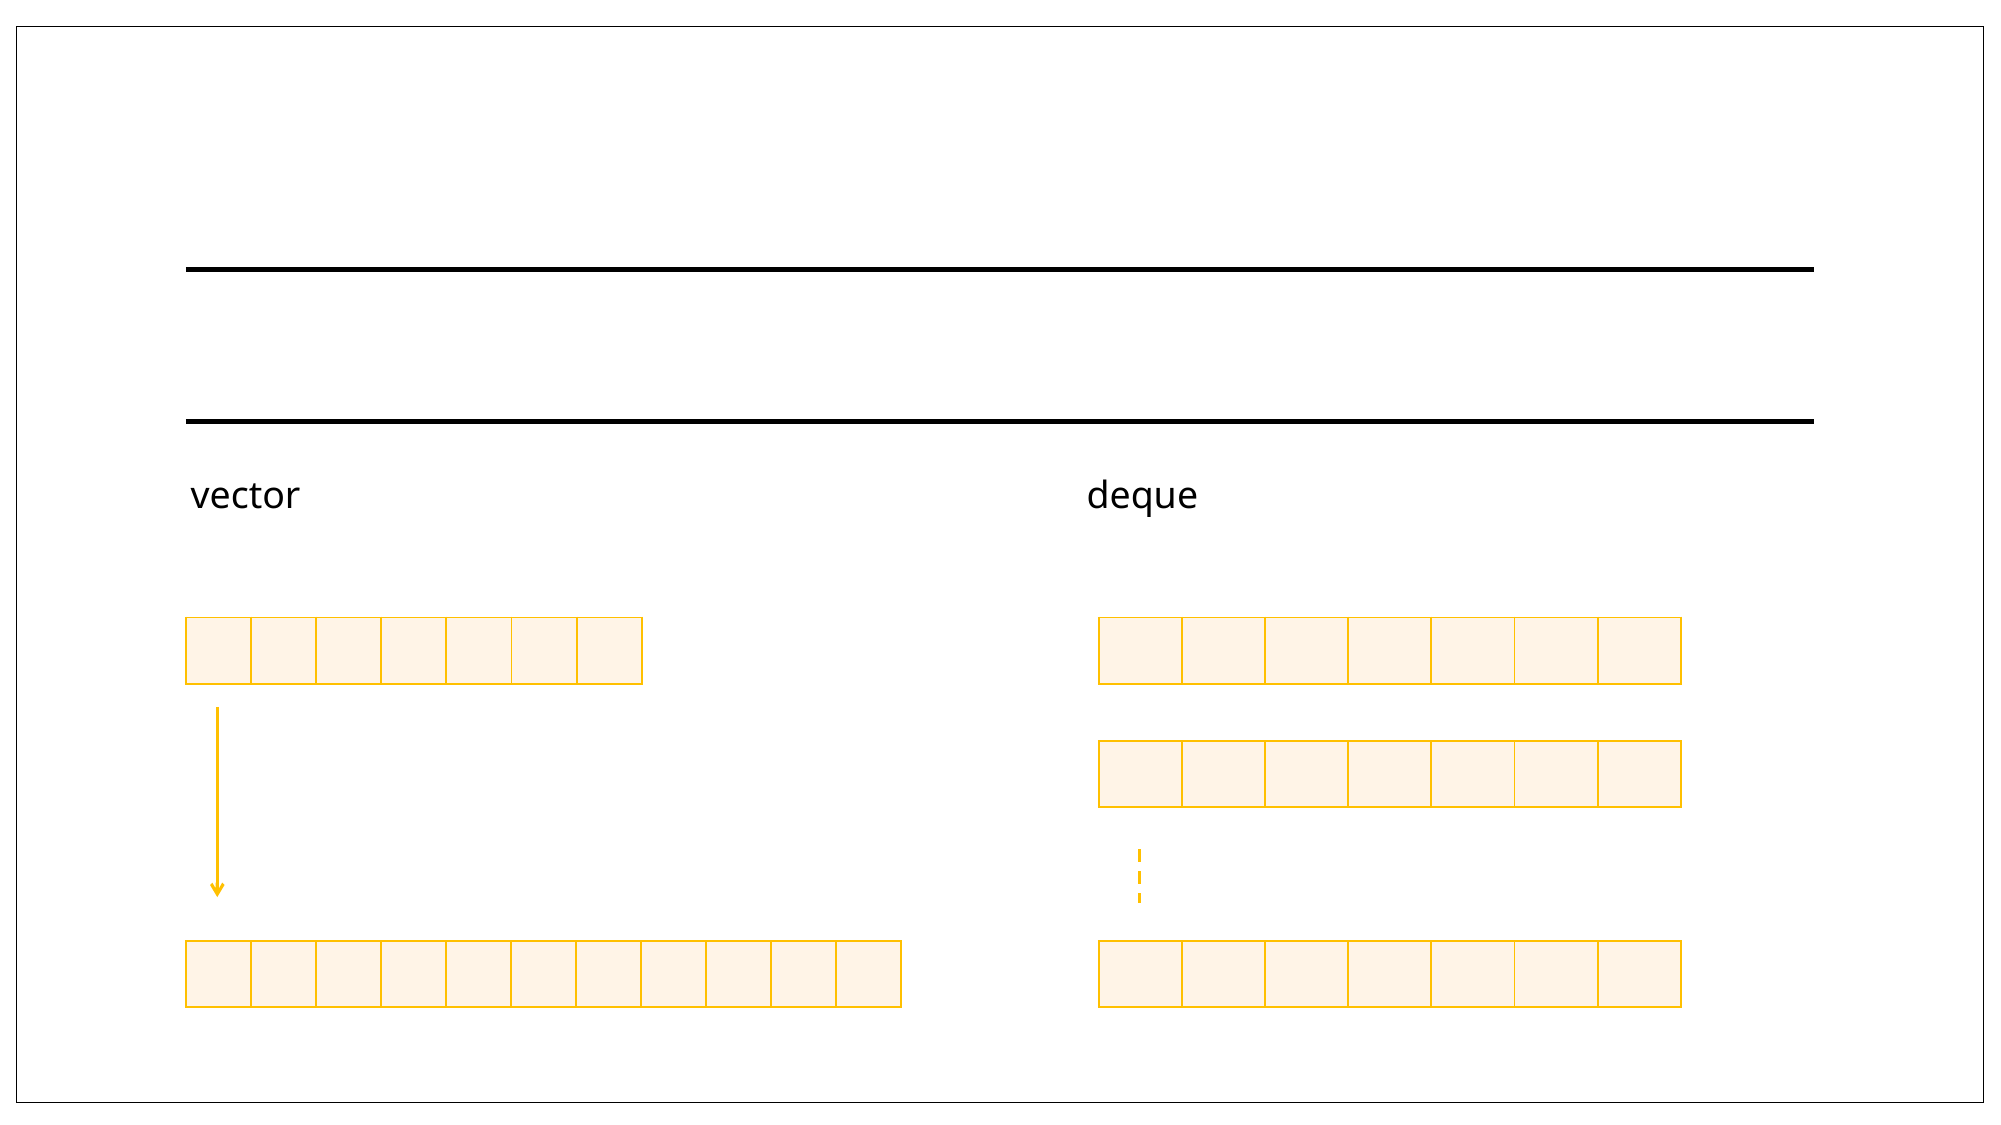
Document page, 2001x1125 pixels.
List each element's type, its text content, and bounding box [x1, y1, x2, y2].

table_header [1599, 618, 1680, 683]
table_header [317, 942, 380, 1006]
text_box deque [1071, 463, 1214, 524]
table_header [187, 618, 250, 683]
table_header [1349, 742, 1430, 806]
table_header [1183, 742, 1264, 806]
table_header [1100, 618, 1181, 683]
table_header [1266, 942, 1347, 1006]
table_header [577, 942, 640, 1006]
table_header [447, 942, 510, 1006]
table_header [187, 942, 250, 1006]
table_header [772, 942, 835, 1006]
table_header [1100, 942, 1181, 1006]
table_header [1266, 742, 1347, 806]
table_header [1183, 942, 1264, 1006]
table_header [1432, 618, 1514, 683]
table_header [1183, 618, 1264, 683]
table_header [1432, 942, 1514, 1006]
table_header [1432, 742, 1514, 806]
table_header [1515, 942, 1597, 1006]
table_header [512, 618, 576, 683]
table_header [642, 942, 705, 1006]
table_header [1266, 618, 1347, 683]
table_header [382, 942, 445, 1006]
table_header [1515, 742, 1597, 806]
table_header [1515, 618, 1597, 683]
table_header [252, 618, 315, 683]
table_header [252, 942, 315, 1006]
table_header [1100, 742, 1181, 806]
table_header [707, 942, 770, 1006]
table_header [317, 618, 380, 683]
table_header [1599, 942, 1680, 1006]
table_header [512, 942, 575, 1006]
table_header [447, 618, 511, 683]
table_header [1349, 942, 1430, 1006]
table_header [578, 618, 641, 683]
table_header [1349, 618, 1430, 683]
table_header [837, 942, 900, 1006]
table_header [1599, 742, 1680, 806]
text_box vector [175, 463, 316, 524]
table_header [382, 618, 445, 683]
